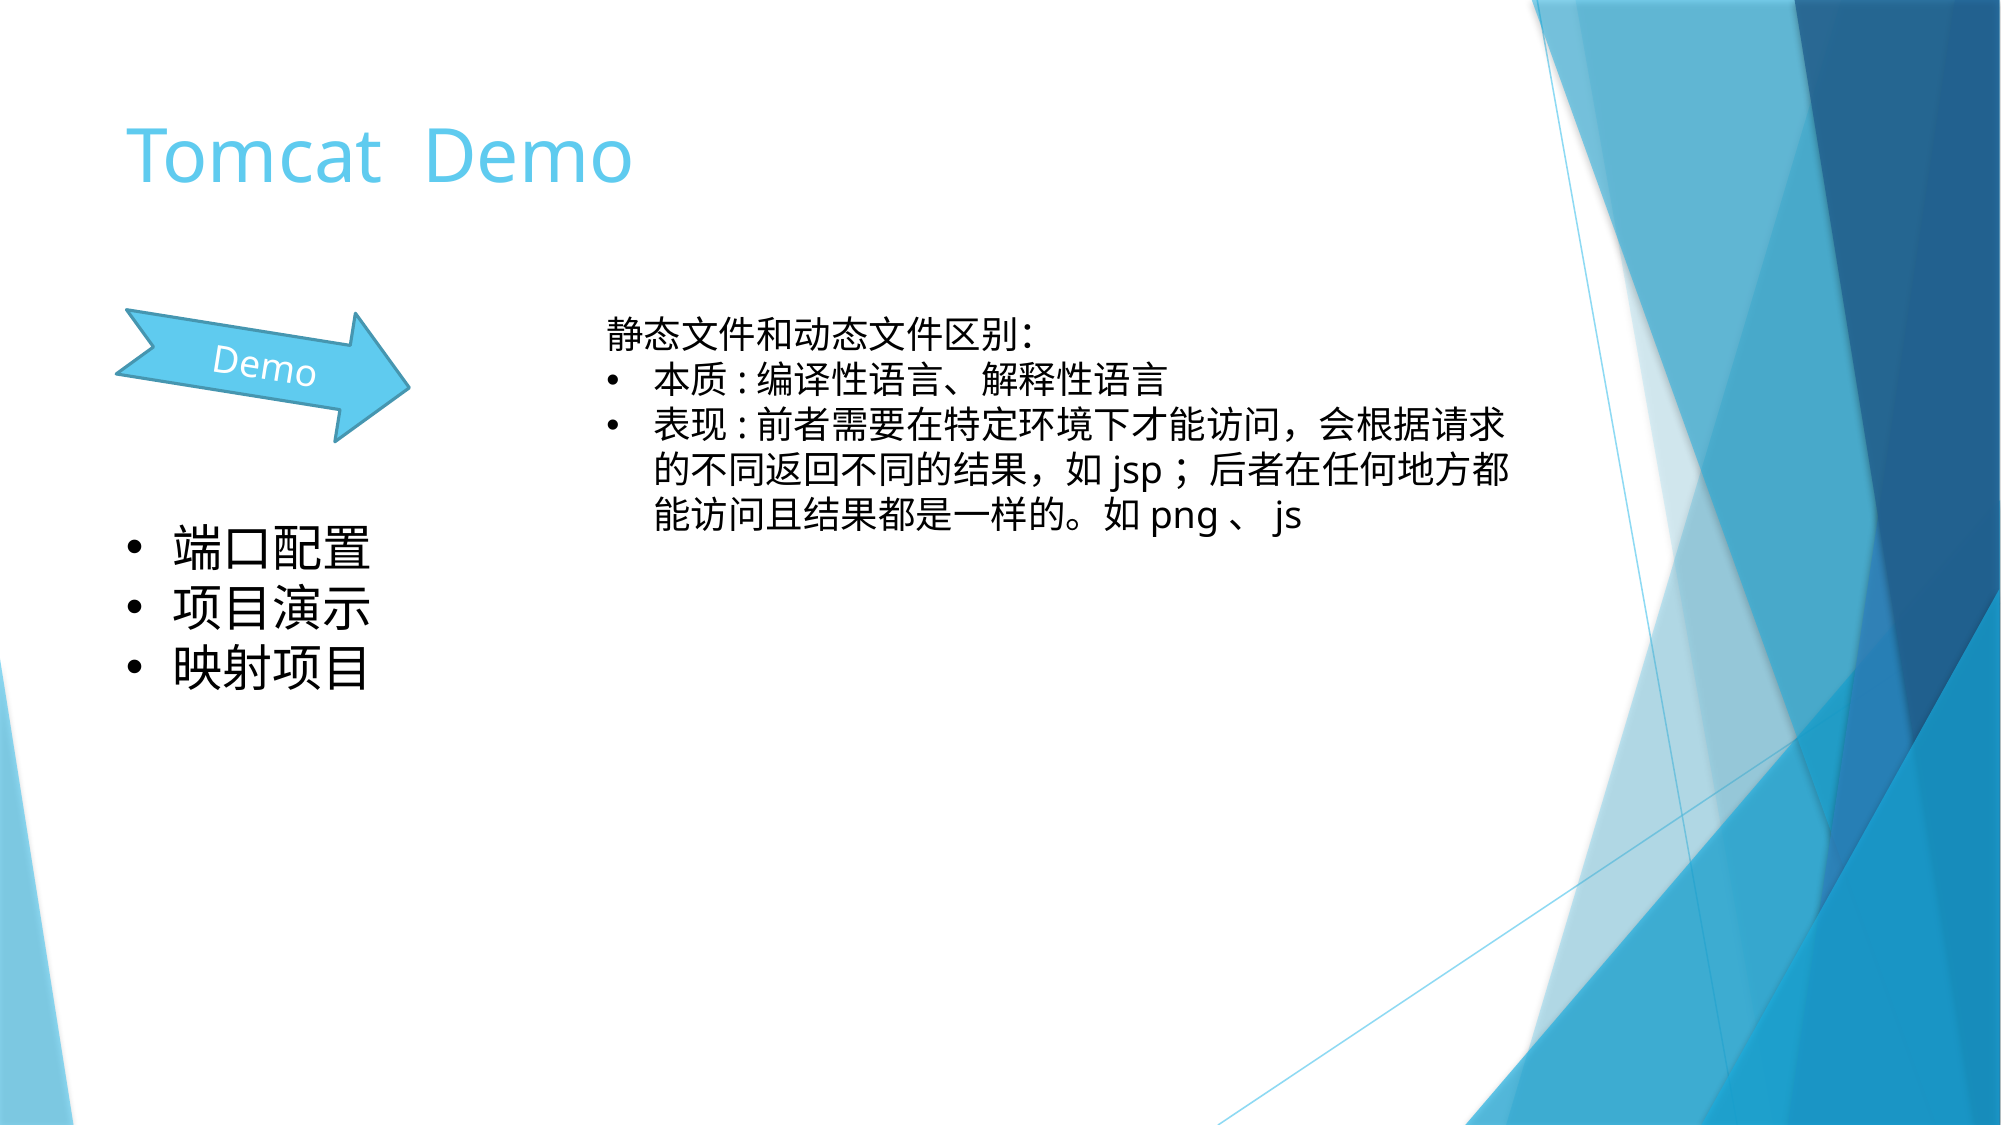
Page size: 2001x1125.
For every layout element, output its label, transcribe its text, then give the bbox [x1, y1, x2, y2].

text_box 静态文件和动态文件区别： 本质:编译性语言、解释性语言 表现:前者需要在特定环境下才能访问，会根据请求的不同返回不同的结果，如jsp；后者在任何地方都能访问且结果都是一样的。如png、js [591, 304, 1540, 544]
text_box Demo [114, 308, 411, 444]
text_box 端口配置 项目演示 映射项目 [111, 508, 467, 704]
title Tomcat Demo [111, 99, 1522, 221]
